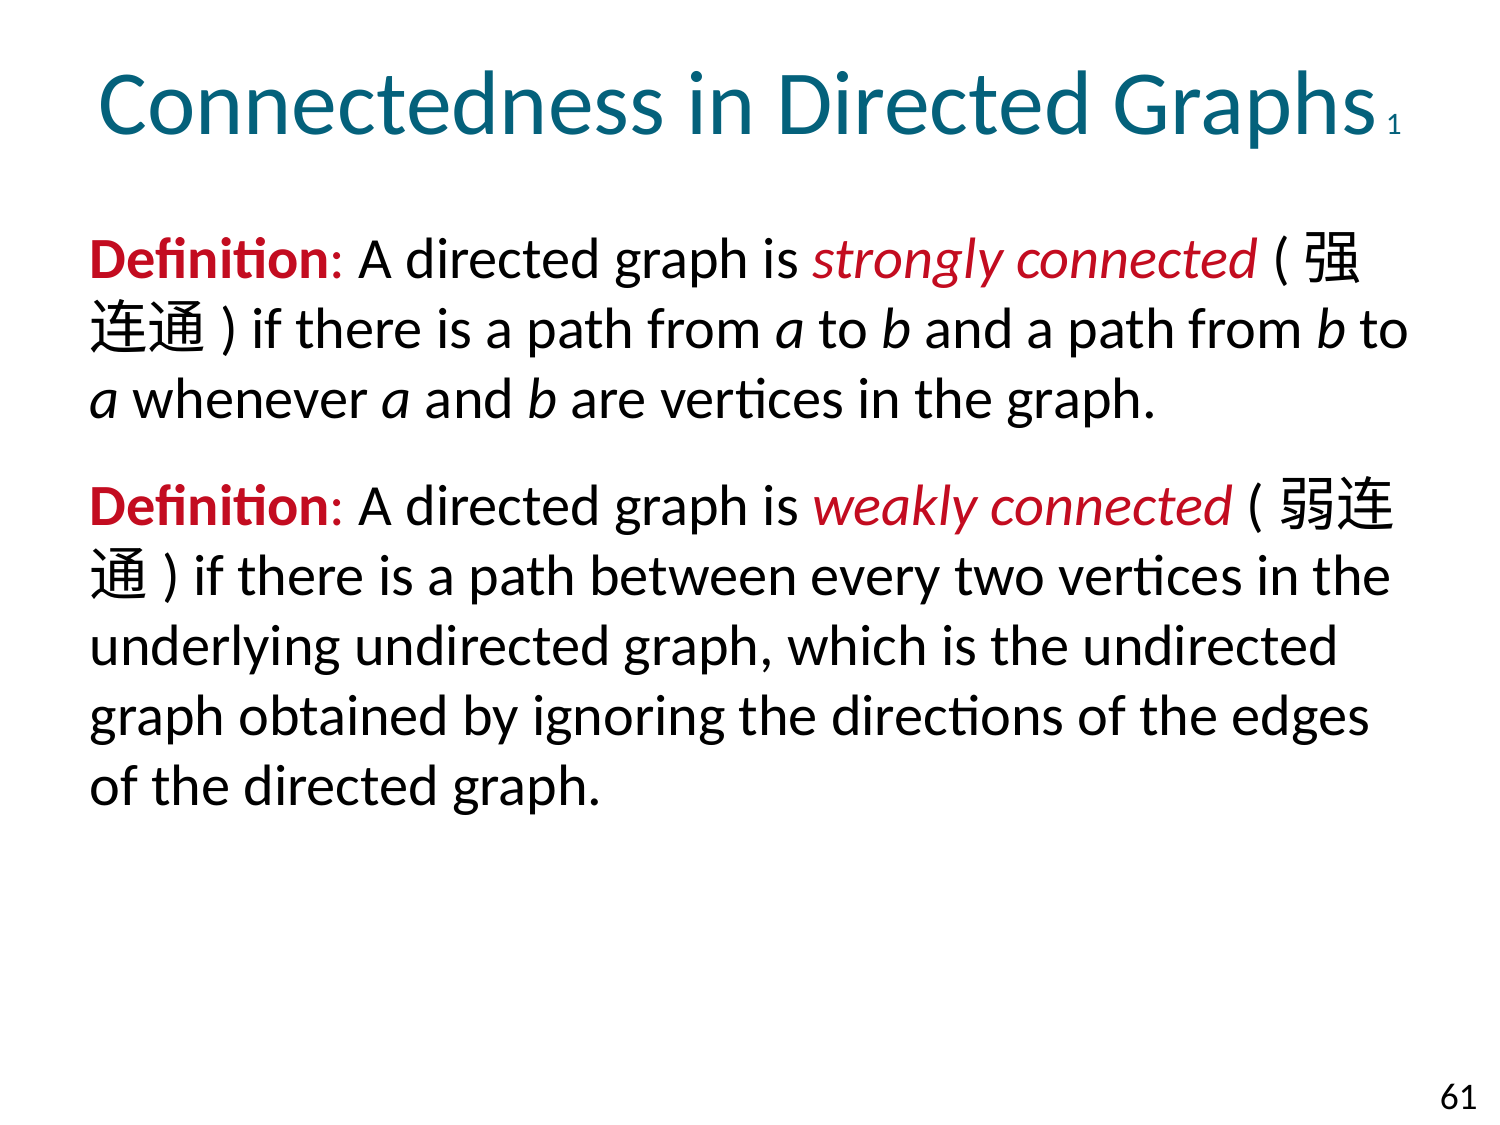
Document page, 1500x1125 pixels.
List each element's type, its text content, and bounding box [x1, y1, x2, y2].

list Definition: A directed graph is strongly connected (强连通) if there is a path from a to b and a path from b to a whenever a and b are vertices in the graph. Definition: A directed graph is weakly connected (弱连通) if there is a path between every two vertices in the underlying undirected graph, which is the undirected graph obtained by ignoring the directions of the edges of the directed graph. [75, 212, 1425, 1075]
title Connectedness in Directed Graphs 1 [0, 0, 1500, 195]
